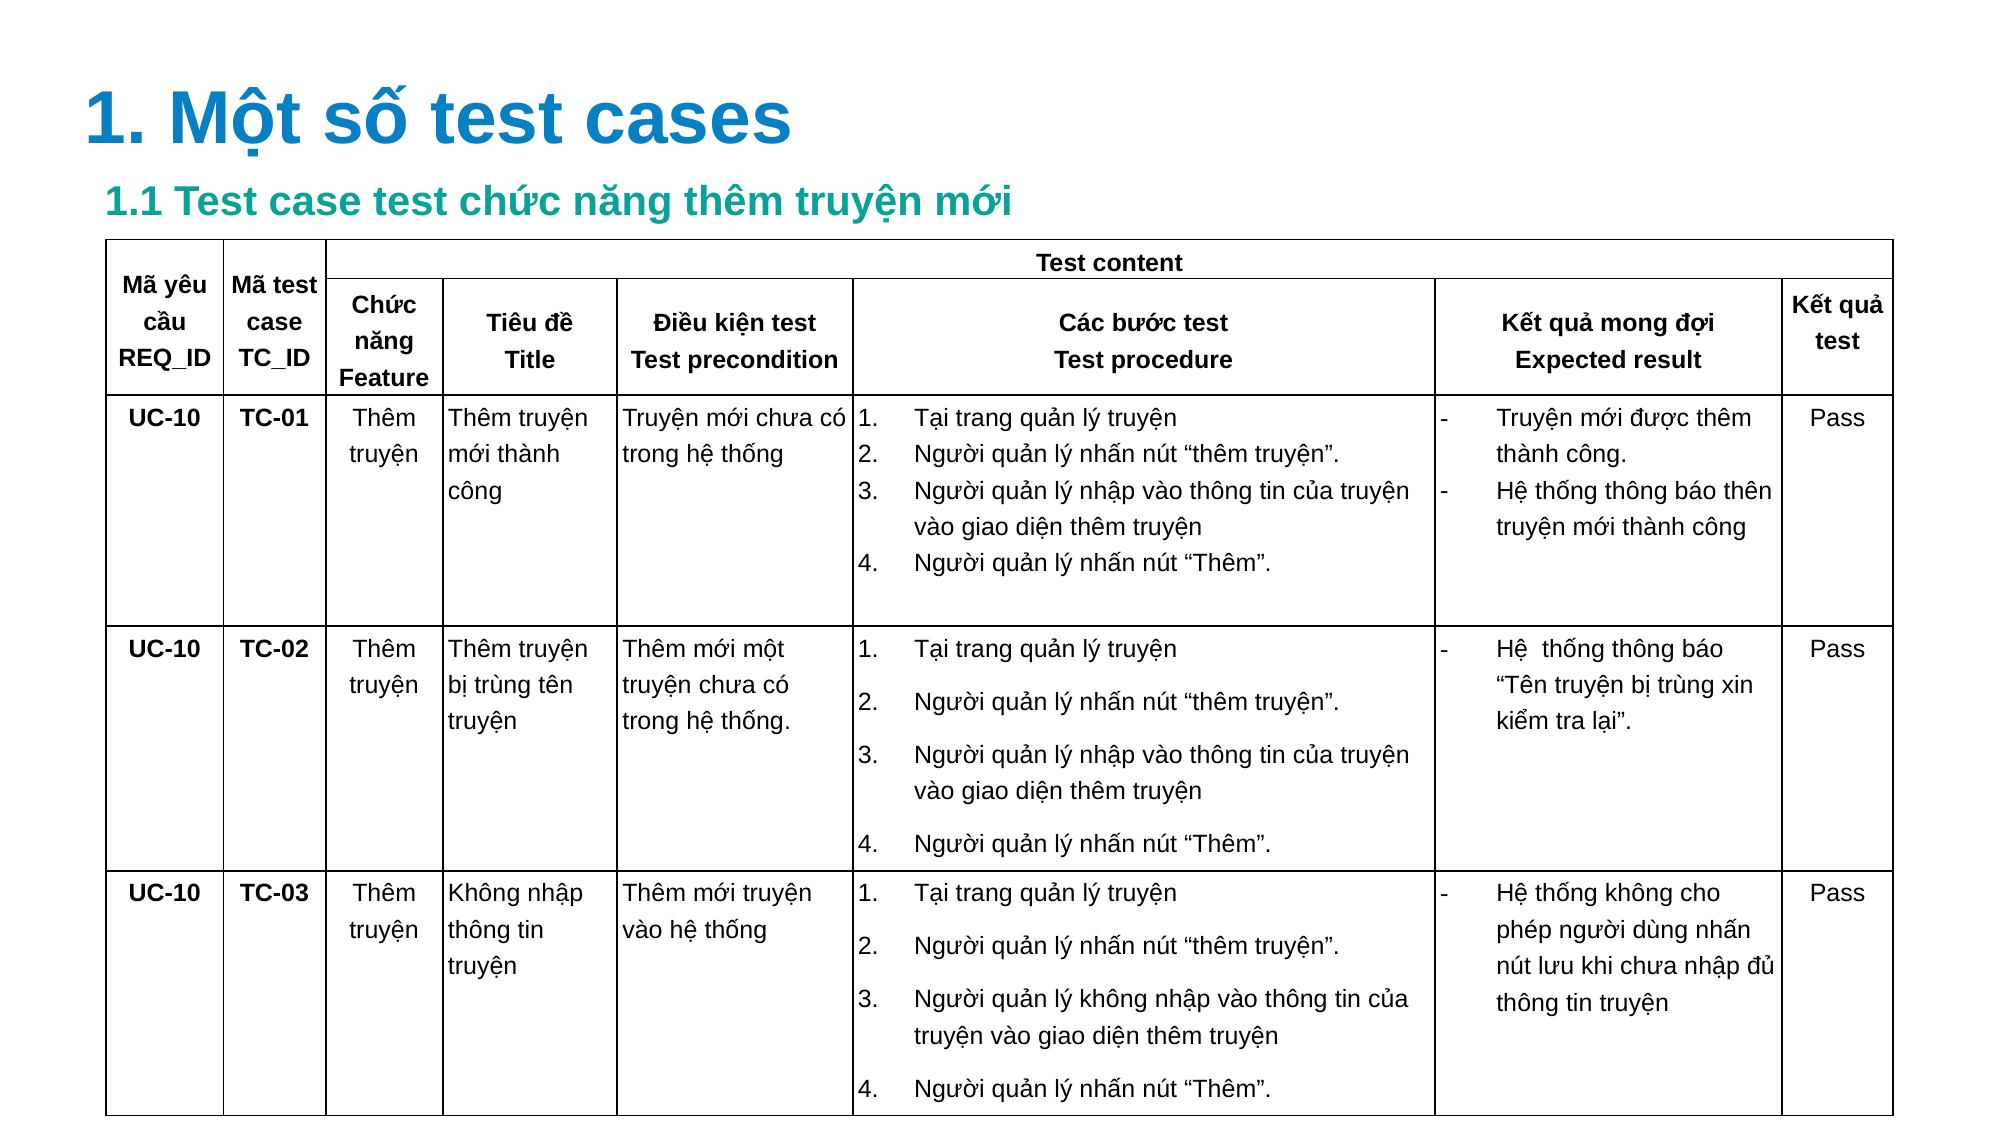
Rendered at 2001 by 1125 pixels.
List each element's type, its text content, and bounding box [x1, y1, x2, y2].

table_cell Không nhập thông tin truyện [444, 872, 616, 1115]
table_cell Thêm truyện mới thành công [444, 396, 616, 625]
table_cell Thêm mới một truyện chưa có trong hệ thống. [618, 627, 852, 870]
table_cell Các bước test Test procedure [854, 279, 1434, 394]
table_cell UC-10 [107, 396, 223, 625]
table_cell TC­-01 [224, 396, 325, 625]
table_header Mã test case TC_ID [224, 240, 325, 394]
table_cell Thêm truyện [327, 627, 442, 870]
table_cell Pass [1783, 872, 1892, 1115]
table_cell Tại trang quản lý truyện Người quản lý nhấn nút “thêm truyện”. Người quản lý nhập vào thông tin của truyện vào giao diện thêm truyện Người quản lý nhấn nút “Thêm”. [854, 627, 1434, 870]
table_cell Truyện mới chưa có trong hệ thống [618, 396, 852, 625]
table_cell UC-10 [107, 872, 223, 1115]
table_cell Hệ thống thông báo “Tên truyện bị trùng xin kiểm tra lại”. [1436, 627, 1781, 870]
table_cell Pass [1783, 627, 1892, 870]
table_cell Thêm truyện bị trùng tên truyện [444, 627, 616, 870]
table_cell Kết quả mong đợi Expected result [1436, 279, 1781, 394]
table_cell Hệ thống không cho phép người dùng nhấn nút lưu khi chưa nhập đủ thông tin truyện [1436, 872, 1781, 1115]
table_header Mã yêu cầu REQ_ID [107, 240, 223, 394]
table_header Test content [327, 240, 1892, 278]
table_cell Thêm truyện [327, 396, 442, 625]
text_box 1. Một số test cases [70, 61, 1588, 167]
table_cell Tại trang quản lý truyện Người quản lý nhấn nút “thêm truyện”. Người quản lý nhập vào thông tin của truyện vào giao diện thêm truyện Người quản lý nhấn nút “Thêm”. [854, 396, 1434, 625]
table_cell UC-10 [107, 627, 223, 870]
table_cell Thêm mới truyện vào hệ thống [618, 872, 852, 1115]
table_cell Tại trang quản lý truyện Người quản lý nhấn nút “thêm truyện”. Người quản lý không nhập vào thông tin của truyện vào giao diện thêm truyện Người quản lý nhấn nút “Thêm”. [854, 872, 1434, 1115]
table_cell Chức năng Feature [327, 279, 442, 394]
table_cell Điều kiện test Test precondition [618, 279, 852, 394]
table_cell Pass [1783, 396, 1892, 625]
table_cell Truyện mới được thêm thành công. Hệ thống thông báo thên truyện mới thành công [1436, 396, 1781, 625]
table_cell Tiêu đề Title [444, 279, 616, 394]
table_cell Thêm truyện [327, 872, 442, 1115]
table_cell TC­-03 [224, 872, 325, 1115]
table_cell Kết quả test [1783, 279, 1892, 394]
text_box 1.1 Test case test chức năng thêm truyện mới [89, 158, 1299, 240]
table_cell TC­-02 [224, 627, 325, 870]
